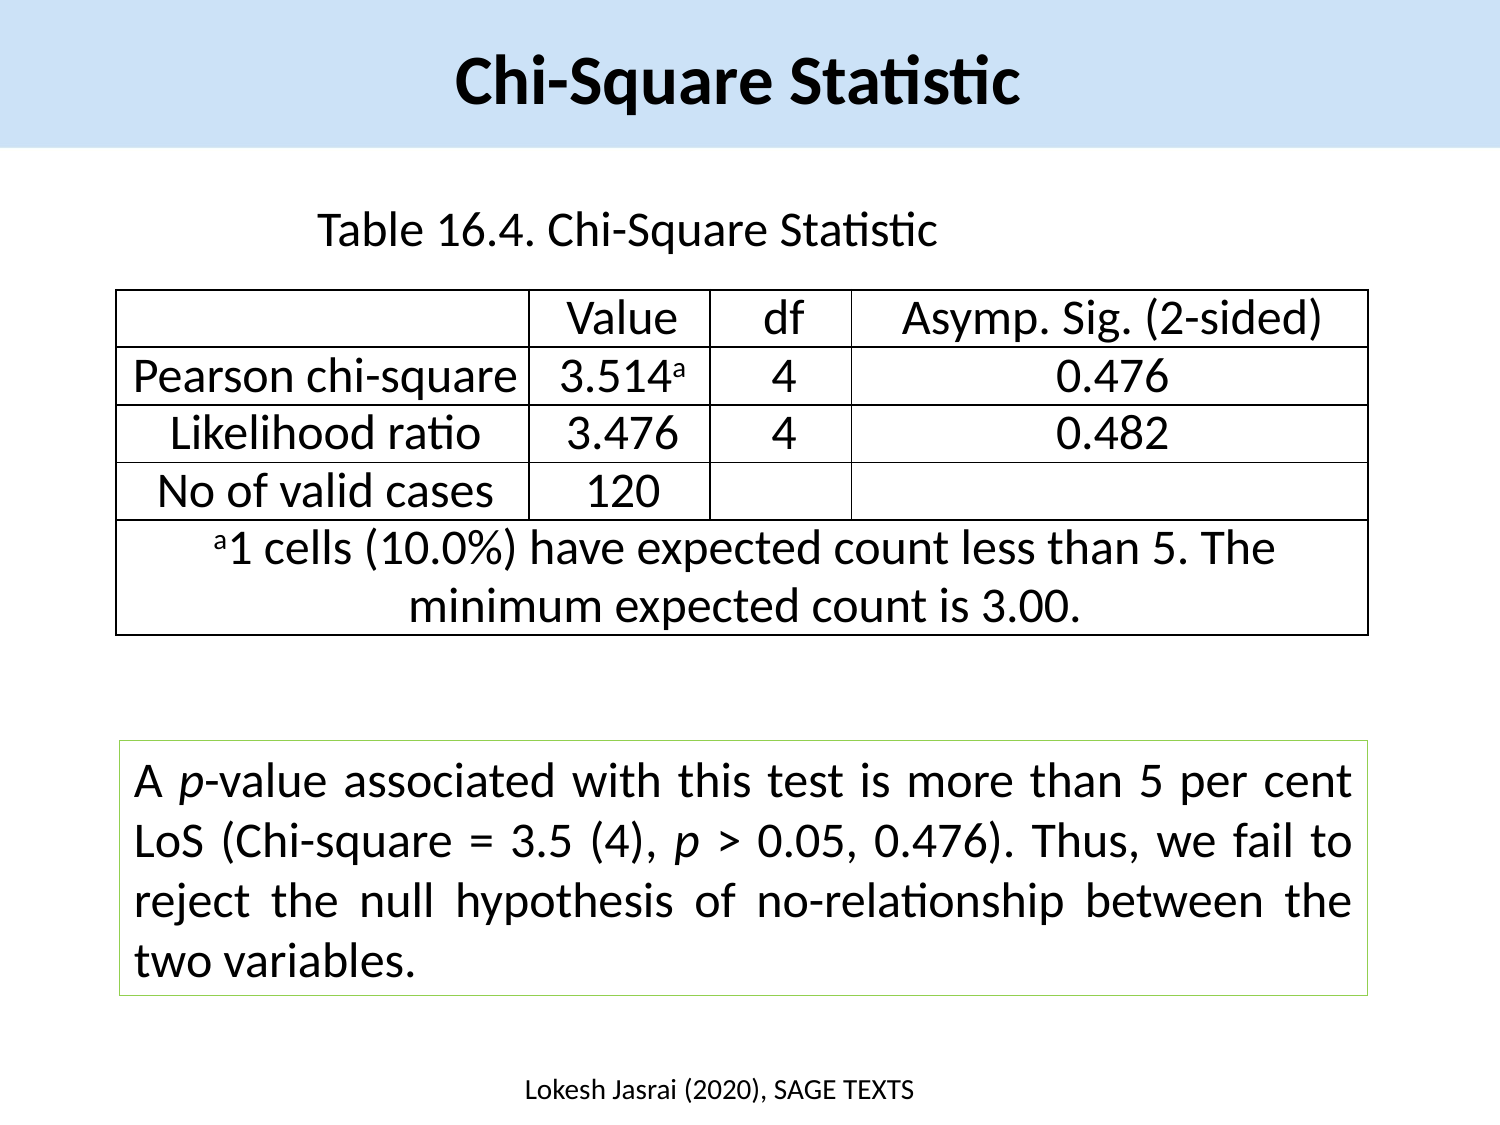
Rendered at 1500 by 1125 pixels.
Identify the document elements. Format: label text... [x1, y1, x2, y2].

table_cell [852, 463, 1367, 519]
table_header Value [530, 291, 709, 346]
table_header df [711, 291, 851, 346]
table_cell Likelihood ratio [117, 406, 528, 462]
table_cell 0.482 [852, 406, 1367, 462]
table_cell 3.514a [530, 348, 709, 404]
picture [0, 0, 1500, 1125]
table_cell 4 [711, 348, 851, 404]
text_box Chi-Square Statistic [164, 35, 1312, 124]
text_box Table 16.4. Chi-Square Statistic [302, 188, 954, 264]
text_box A p-value associated with this test is more than 5 per cent LoS (Chi-square = 3.5 (4), p > 0.05, 0.476). Thus, we fail to reject the null hypothesis of no-relationship between the two variables. [119, 740, 1368, 996]
table_cell 0.476 [852, 348, 1367, 404]
footer Lokesh Jasrai (2020), SAGE TEXTS [452, 1063, 988, 1124]
table_cell [711, 463, 851, 519]
table_header Asymp. Sig. (2-sided) [852, 291, 1367, 346]
table_cell a1 cells (10.0%) have expected count less than 5. The minimum expected count is 3.00. [117, 521, 1367, 634]
table_cell No of valid cases [117, 463, 528, 519]
table_cell 120 [530, 463, 709, 519]
table_cell Pearson chi-square [117, 348, 528, 404]
table_cell 3.476 [530, 406, 709, 462]
table_cell 4 [711, 406, 851, 462]
table_header [117, 291, 528, 346]
